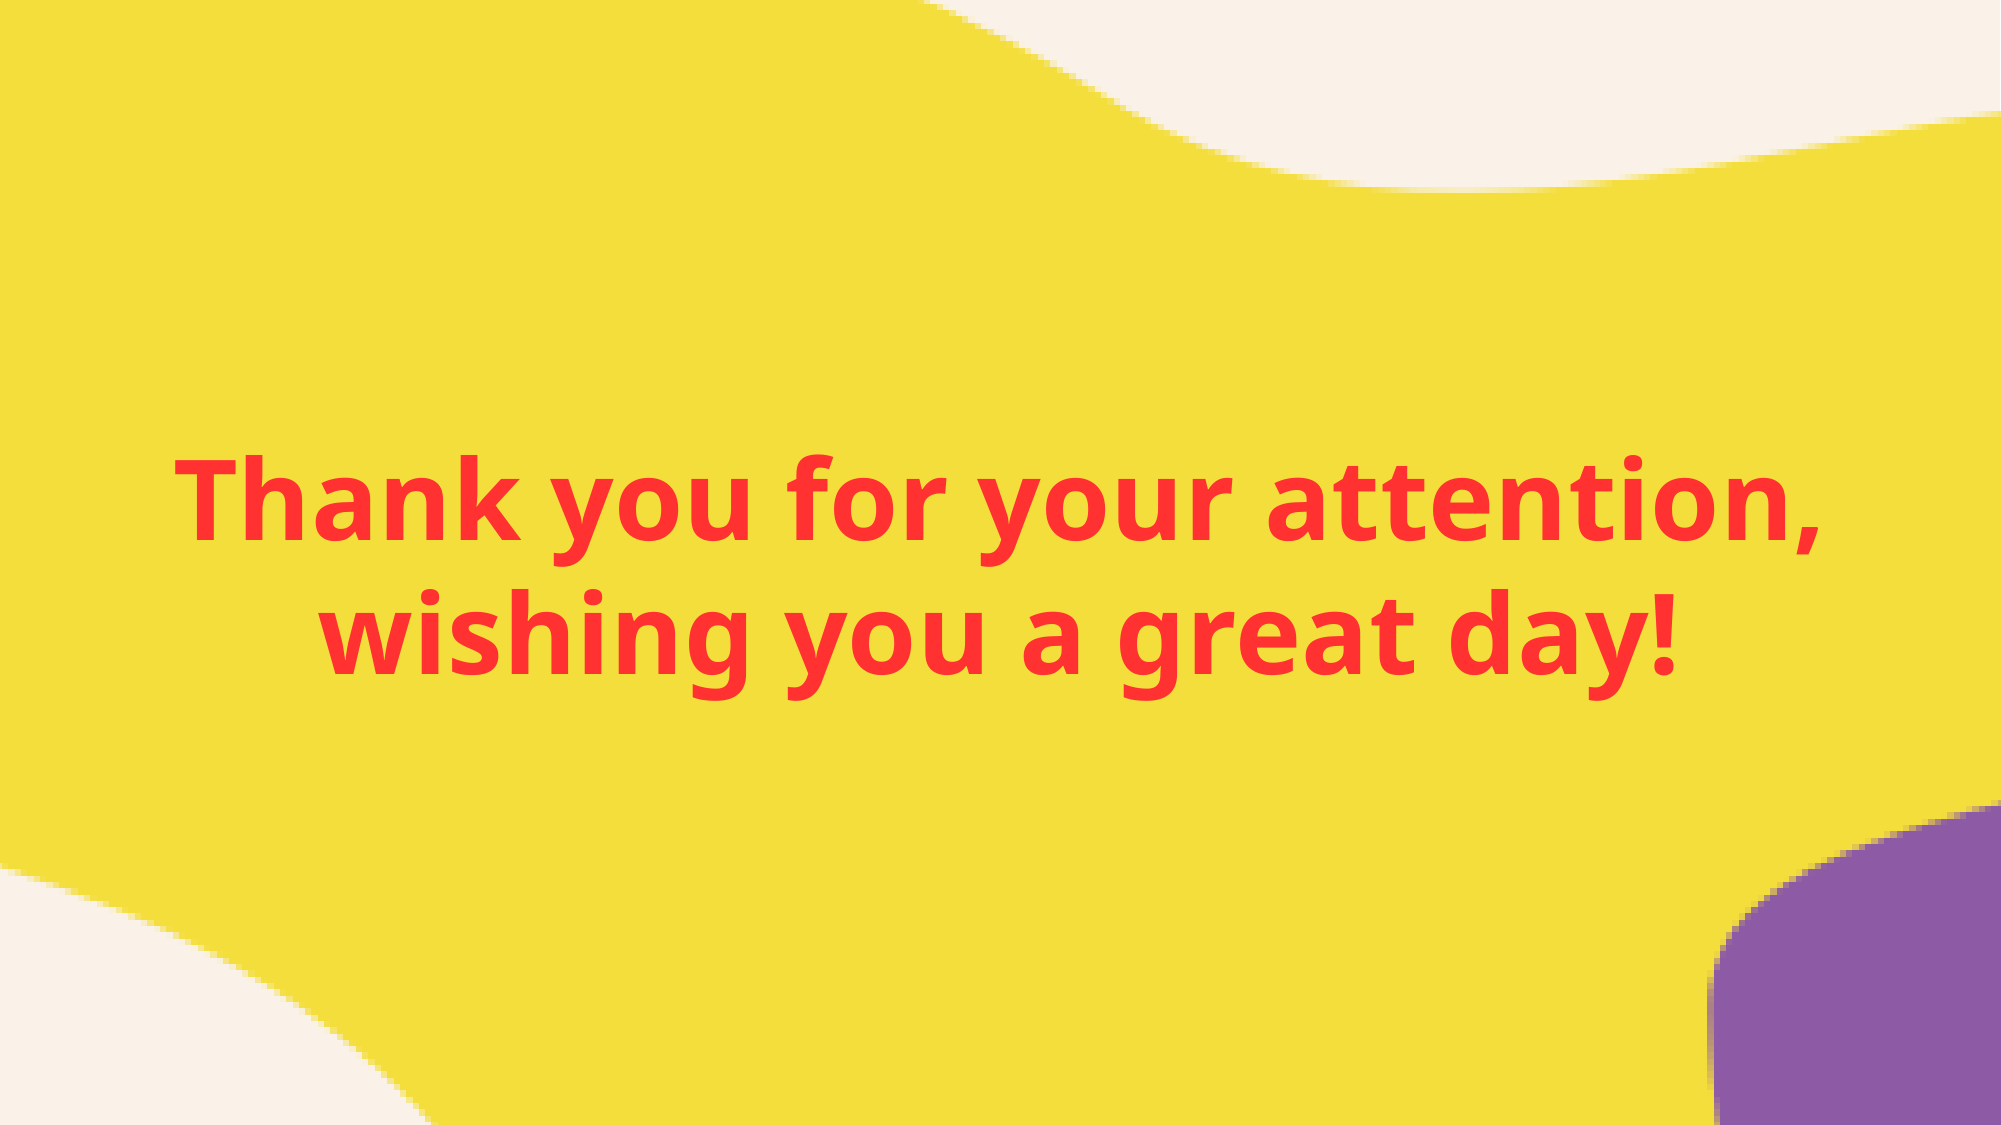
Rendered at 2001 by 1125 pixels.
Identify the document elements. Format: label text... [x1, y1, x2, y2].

text_box Thank you for your attention, wishing you a great day! [0, 428, 2000, 698]
text_box [0, 698, 2000, 1125]
text_box [0, 0, 2000, 428]
